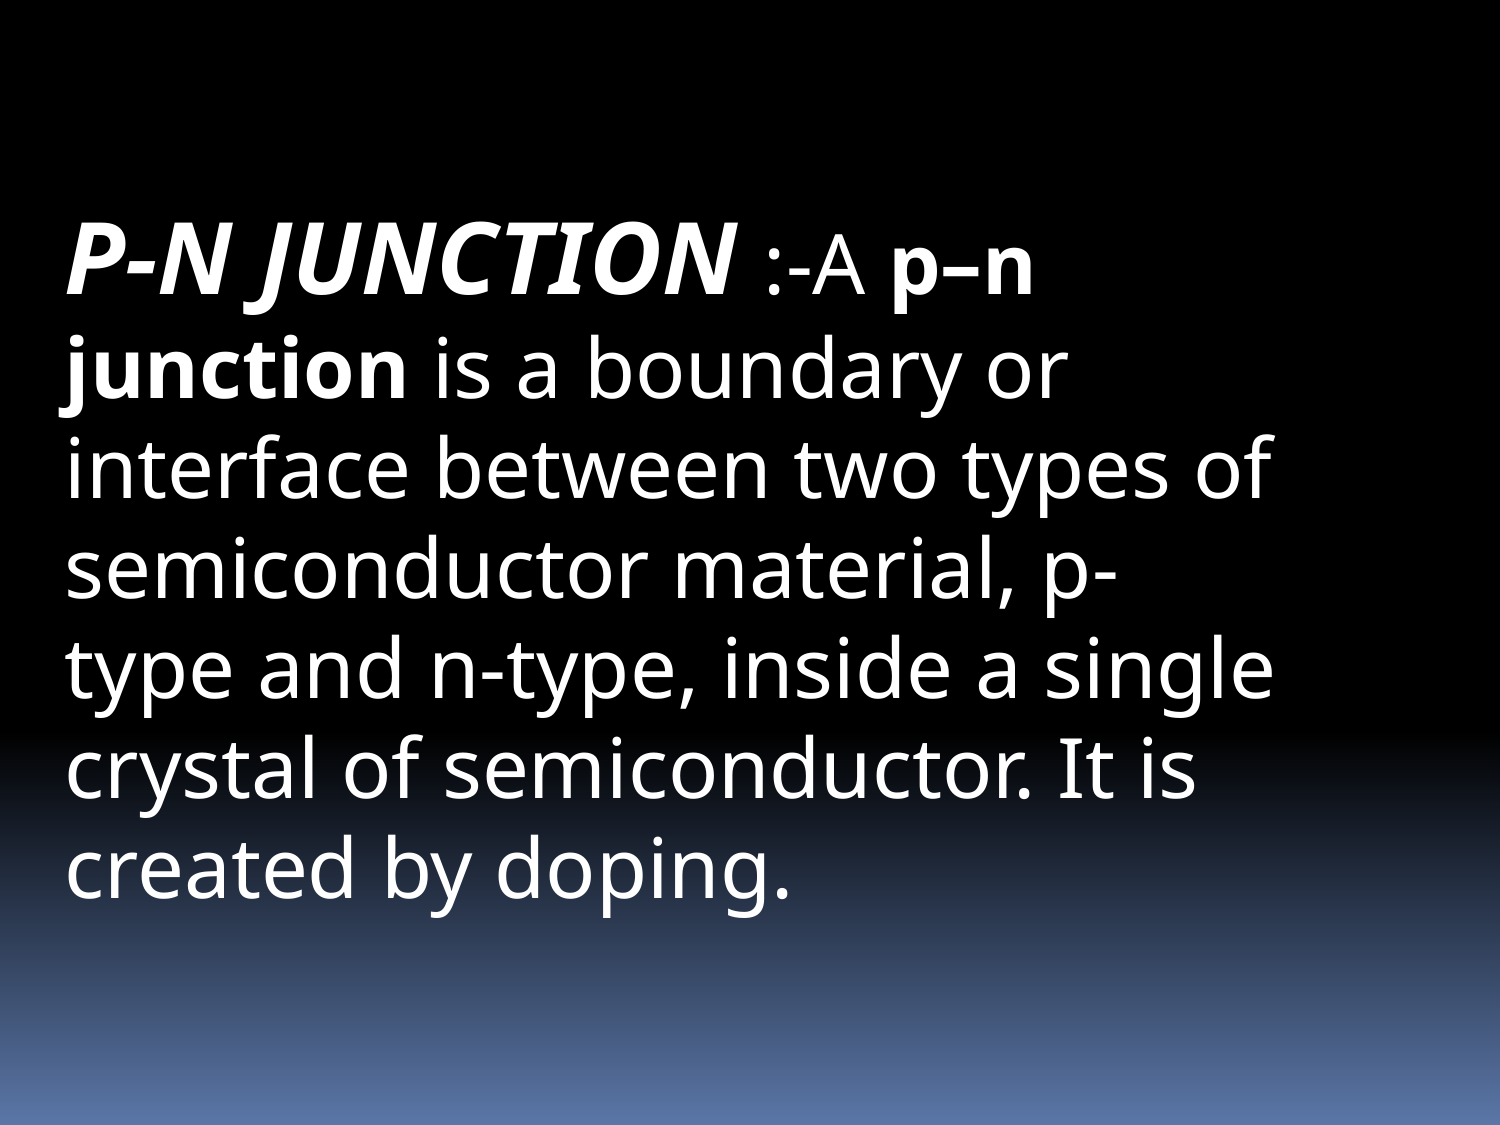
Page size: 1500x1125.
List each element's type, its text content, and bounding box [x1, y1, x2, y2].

text_box P-N JUNCTION :-A p–n junction is a boundary or interface between two types of semiconductor material, p-type and n-type, inside a single crystal of semiconductor. It is created by doping. [50, 187, 1450, 923]
